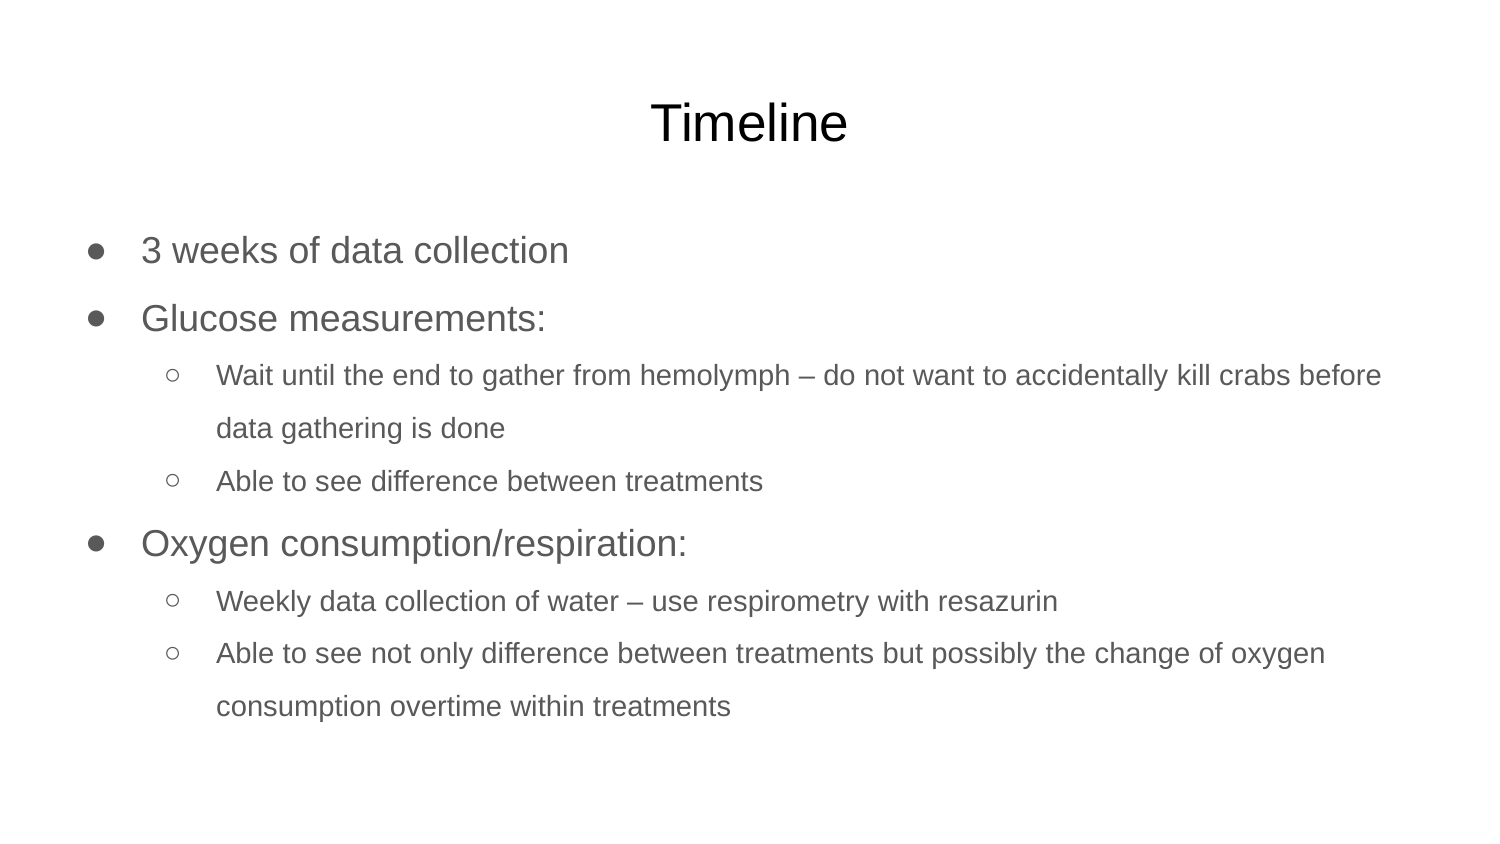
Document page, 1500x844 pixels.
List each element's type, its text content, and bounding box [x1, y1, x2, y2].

list 3 weeks of data collection Glucose measurements: Wait until the end to gather from hemolymph – do not want to accidentally kill crabs before data gathering is done Able to see difference between treatments Oxygen consumption/respiration: Weekly data collection of water – use respirometry with resazurin Able to see not only difference between treatments but possibly the change of oxygen consumption overtime within treatments [51, 189, 1449, 750]
title Timeline [51, 72, 1449, 167]
